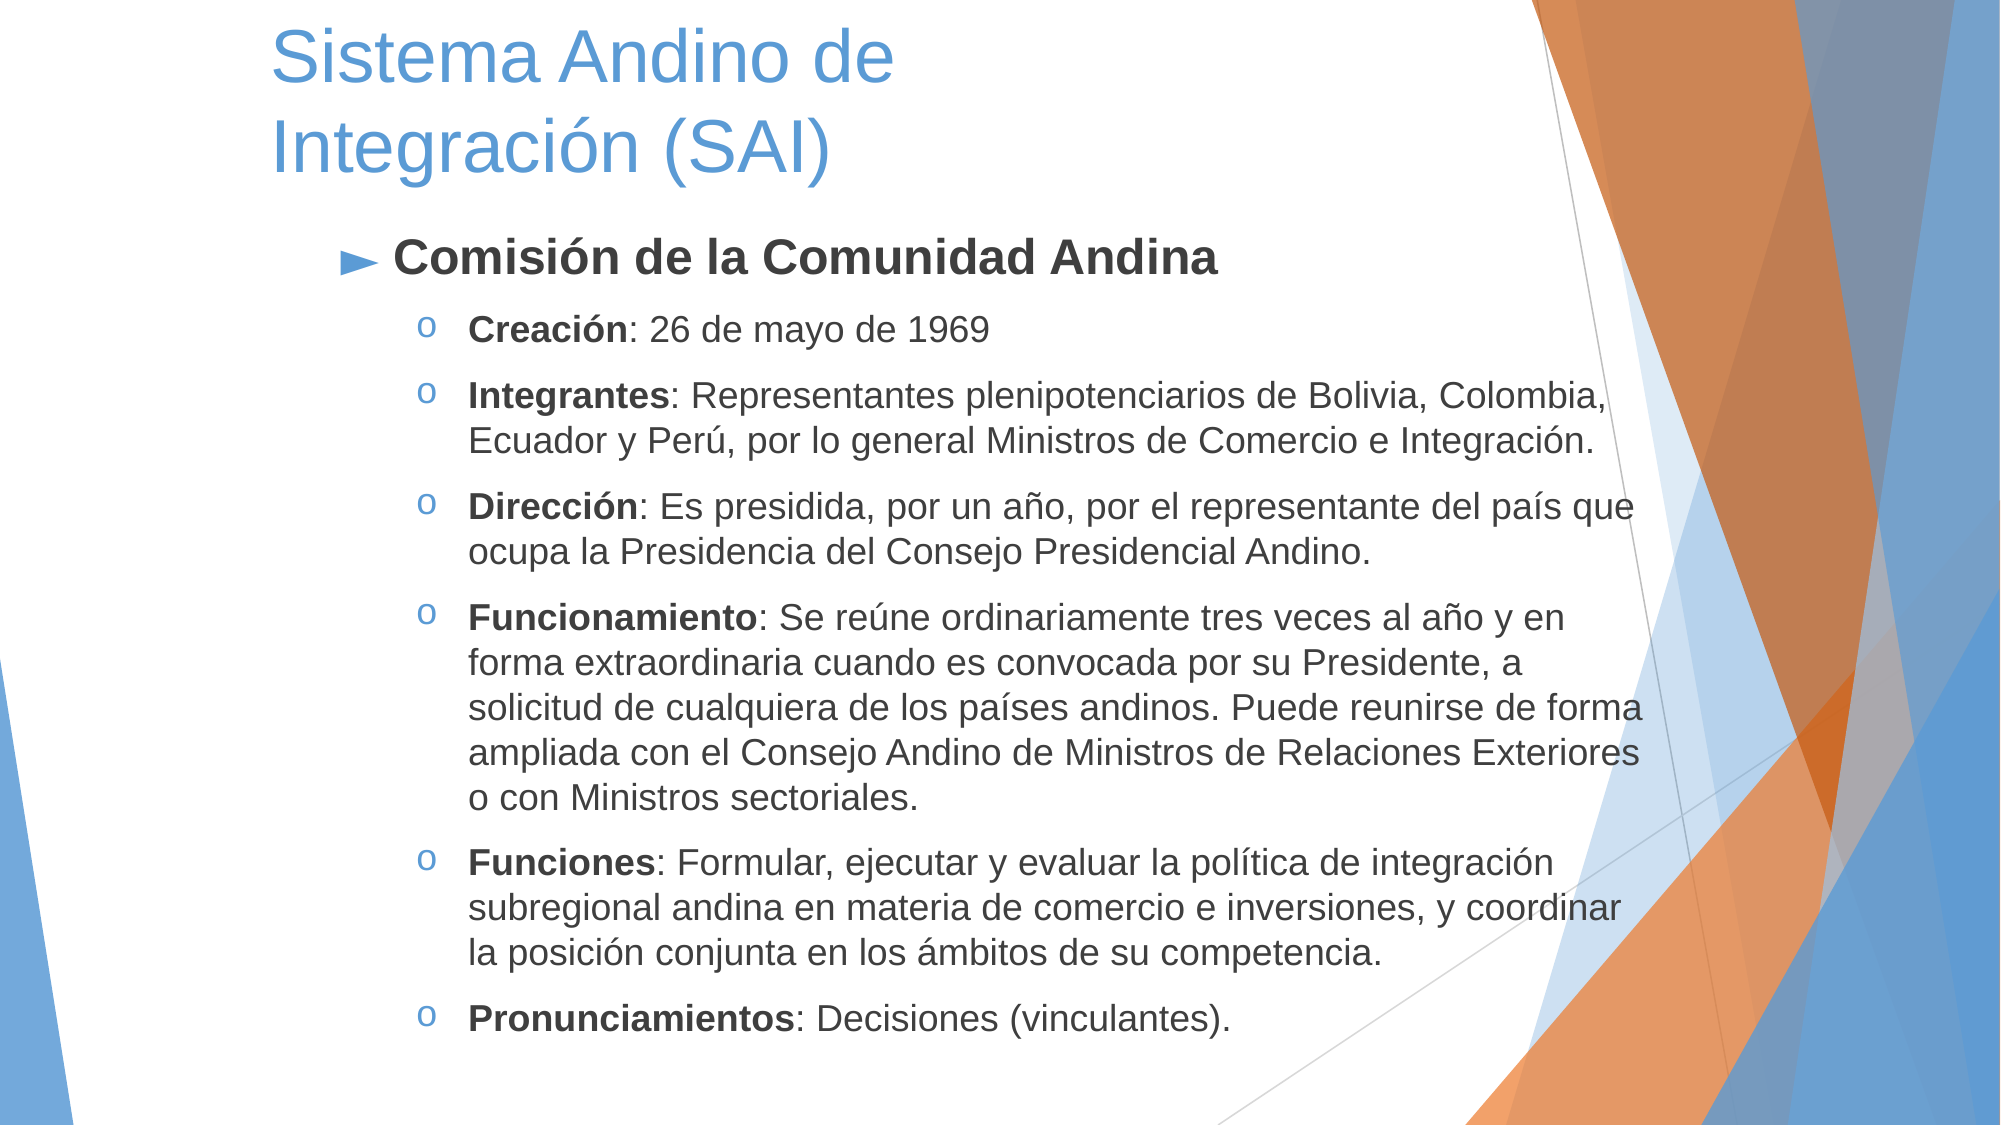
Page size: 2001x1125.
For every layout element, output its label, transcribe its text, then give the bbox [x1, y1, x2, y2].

list Comisión de la Comunidad Andina Creación: 26 de mayo de 1969 Integrantes: Representantes plenipotenciarios de Bolivia, Colombia, Ecuador y Perú, por lo general Ministros de Comercio e Integración. Dirección: Es presidida, por un año, por el representante del país que ocupa la Presidencia del Consejo Presidencial Andino. Funcionamiento: Se reúne ordinariamente tres veces al año y en forma extraordinaria cuando es convocada por su Presidente, a solicitud de cualquiera de los países andinos. Puede reunirse de forma ampliada con el Consejo Andino de Ministros de Relaciones Exteriores o con Ministros sectoriales. Funciones: Formular, ejecutar y evaluar la política de integración subregional andina en materia de comercio e inversiones, y coordinar la posición conjunta en los ámbitos de su competencia. Pronunciamientos: Decisiones (vinculantes). [303, 216, 1662, 973]
title Sistema Andino de Integración (SAI) [255, 0, 1297, 217]
